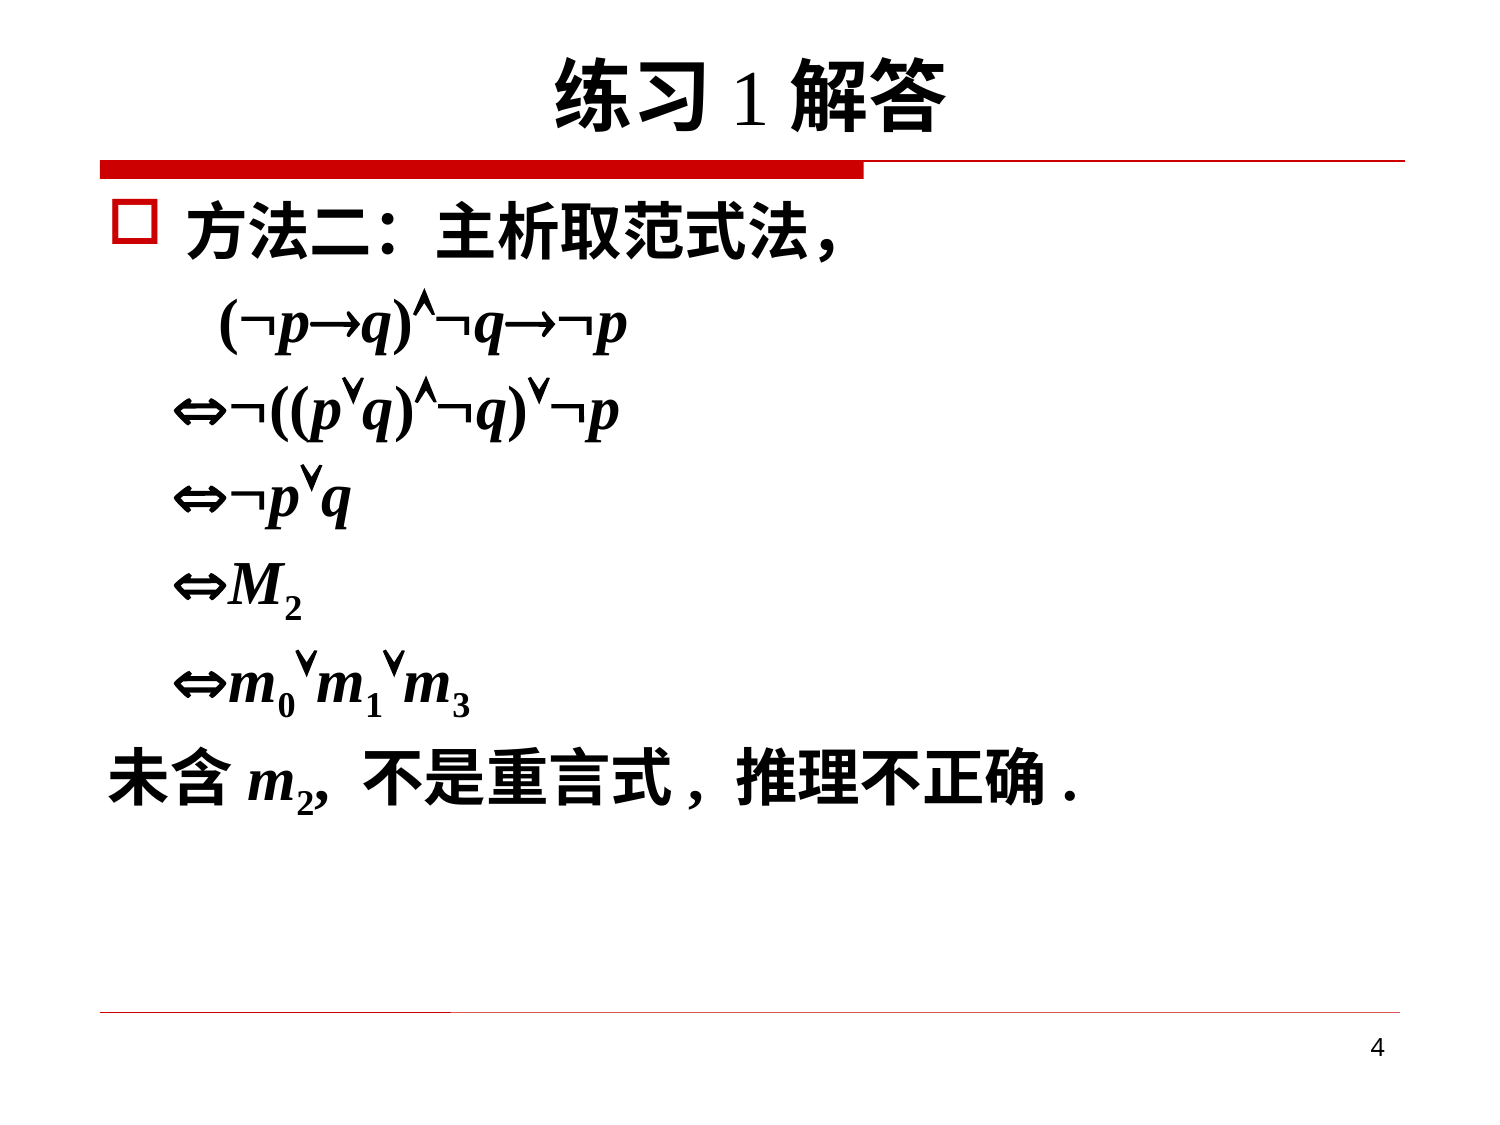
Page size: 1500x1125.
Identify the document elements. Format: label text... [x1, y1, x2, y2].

list 方法二：主析取范式法， (pq)qp ((pq)q)p pq M2 m0m1m3 未含m2, 不是重言式, 推理不正确. [92, 184, 1406, 988]
title 练习1解答 [94, 31, 1407, 149]
slide_number 4 [1074, 1024, 1401, 1103]
